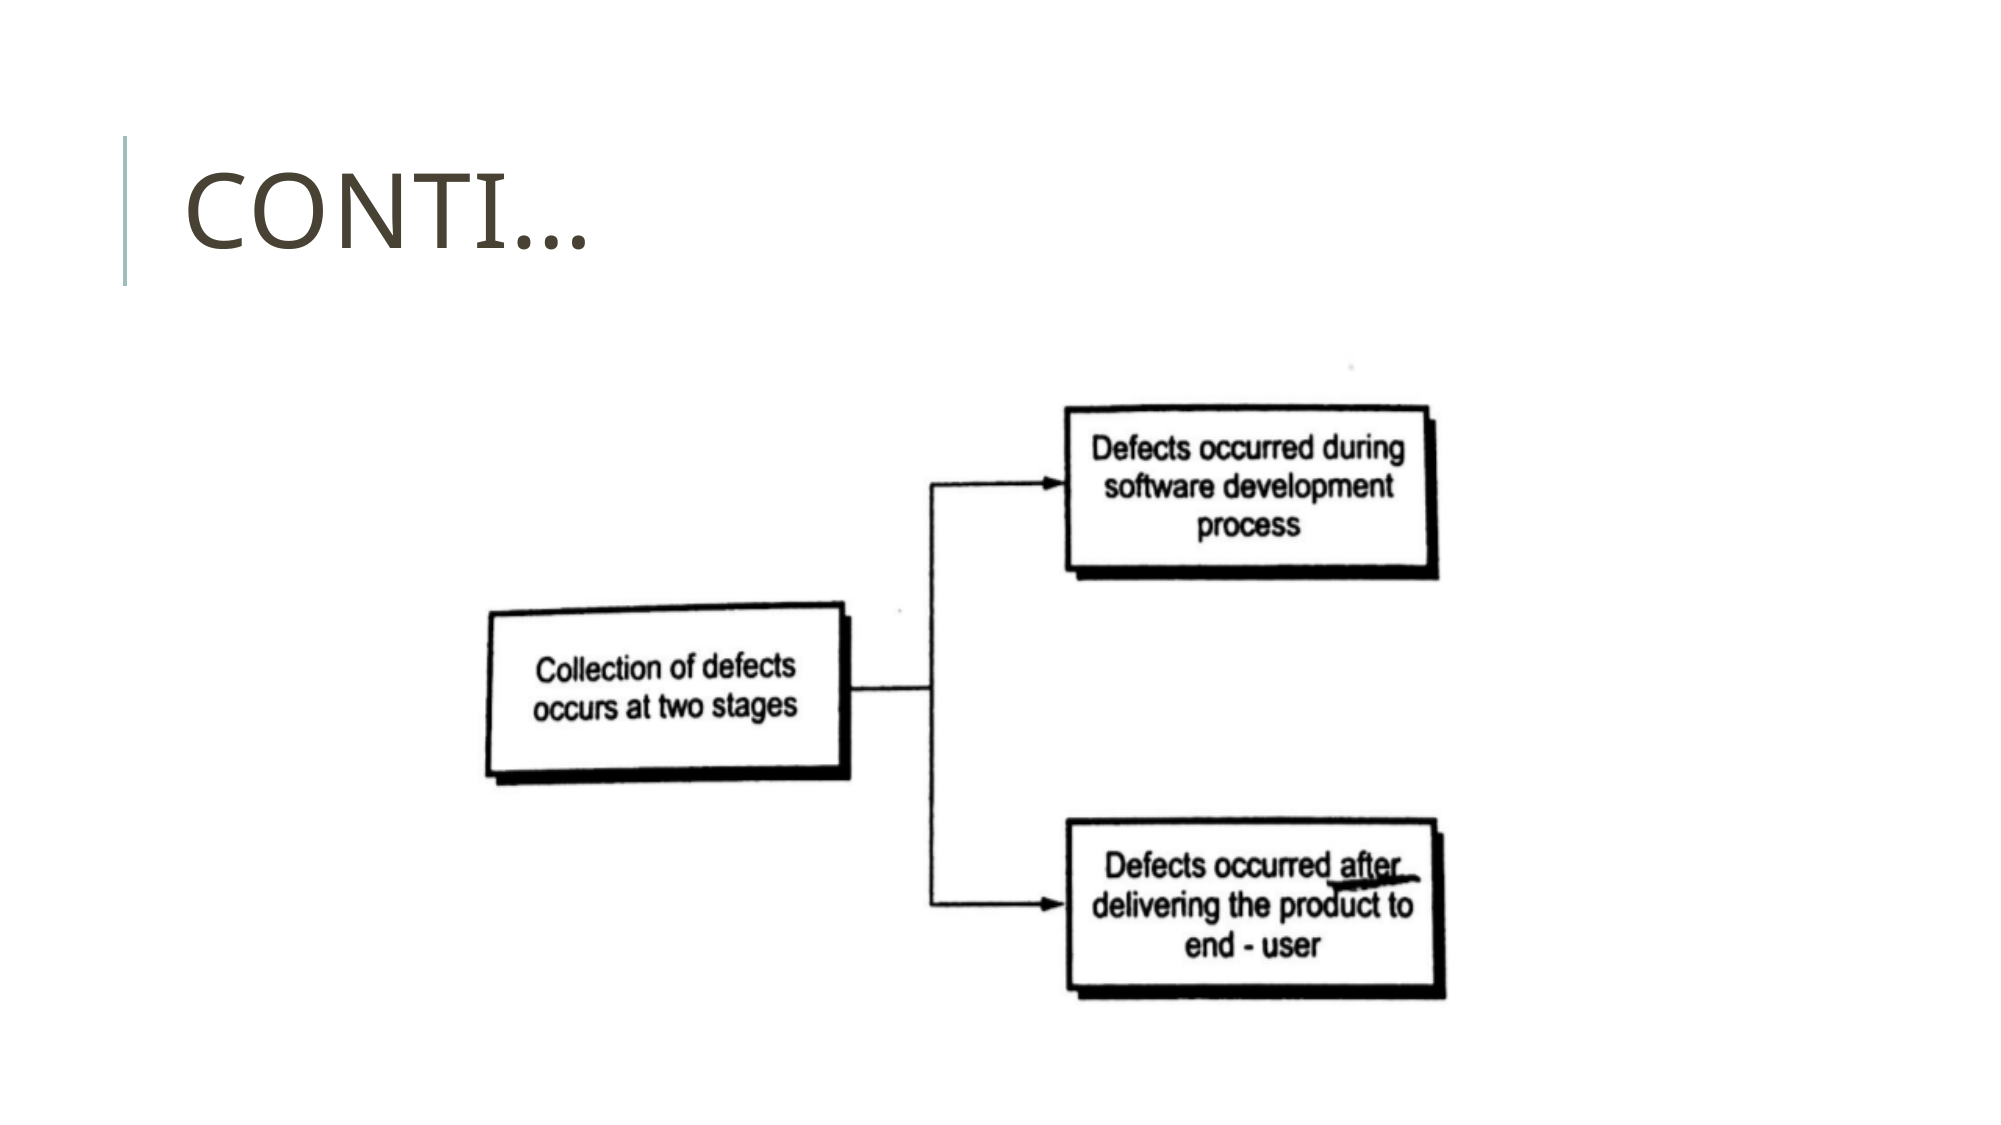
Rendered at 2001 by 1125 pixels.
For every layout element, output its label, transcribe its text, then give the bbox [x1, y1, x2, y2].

title Conti… [168, 96, 1763, 342]
picture [419, 341, 1485, 1072]
